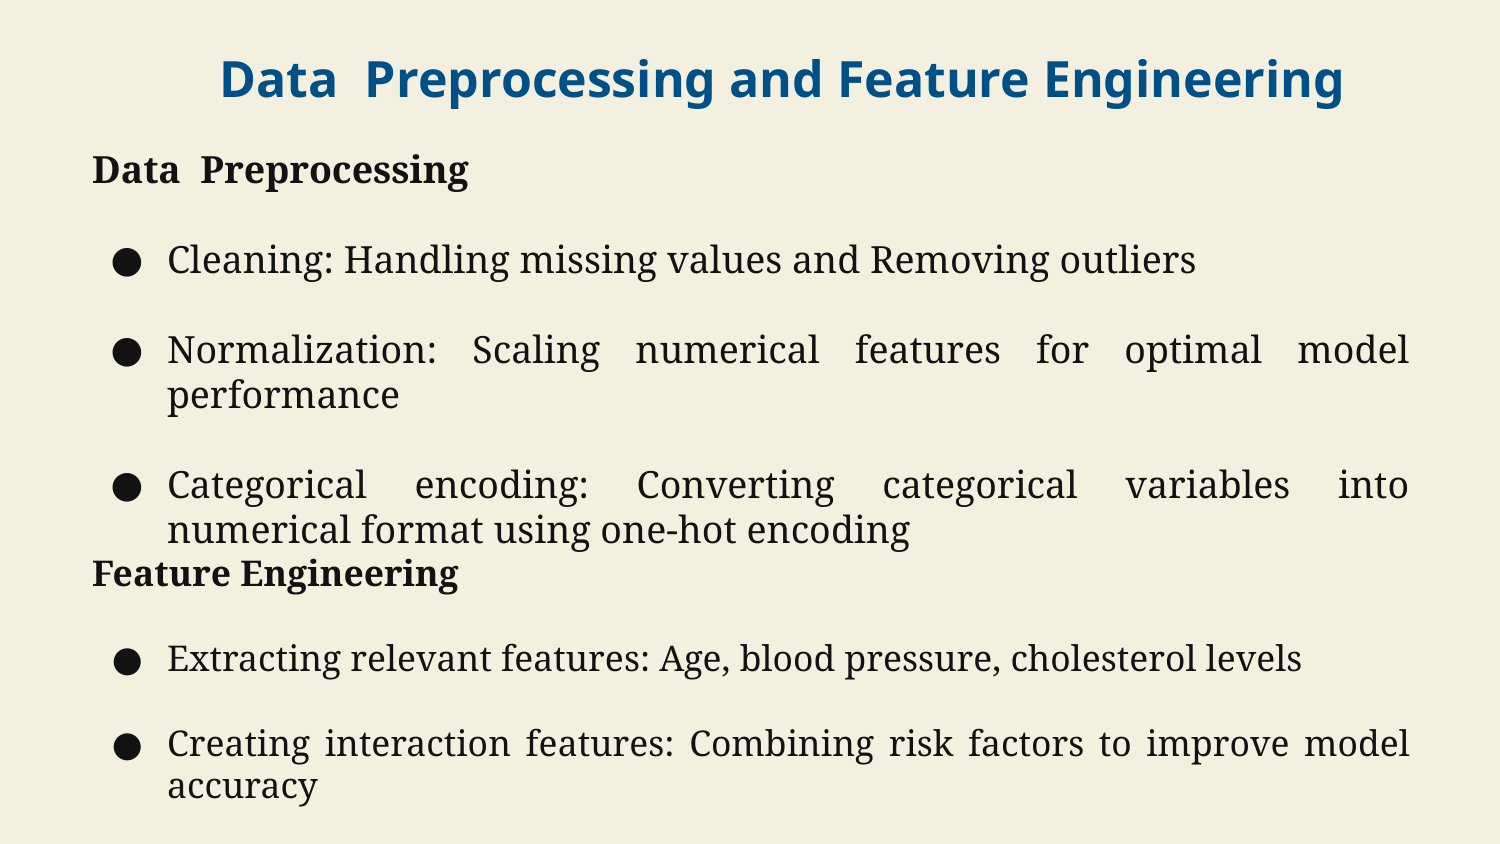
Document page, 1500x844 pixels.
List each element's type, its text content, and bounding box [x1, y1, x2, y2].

text_box Data Preprocessing and Feature Engineering [189, 32, 1376, 130]
text_box Data Preprocessing Cleaning: Handling missing values and Removing outliers Normalization: Scaling numerical features for optimal model performance Categorical encoding: Converting categorical variables into numerical format using one-hot encoding [77, 130, 1426, 515]
text_box Feature Engineering Extracting relevant features: Age, blood pressure, cholesterol levels Creating interaction features: Combining risk factors to improve model accuracy [77, 535, 1426, 823]
